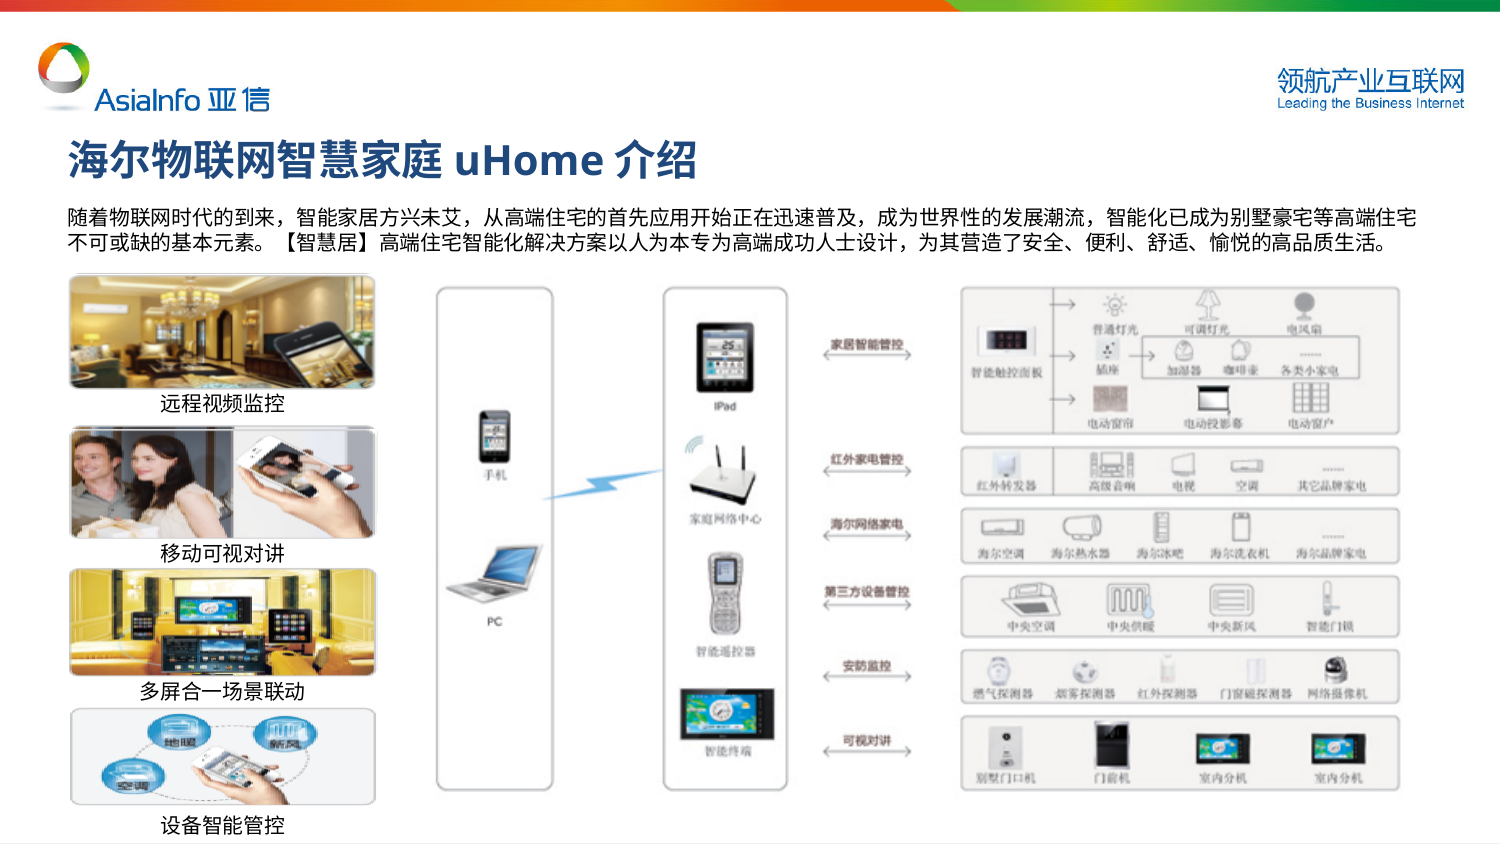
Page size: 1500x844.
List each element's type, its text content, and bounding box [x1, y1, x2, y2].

picture [69, 707, 378, 806]
picture [383, 275, 1467, 807]
picture [0, 0, 1500, 195]
text_box 随着物联网时代的到来，智能家居方兴未艾，从高端住宅的首先应用开始正在迅速普及，成为世界性的发展潮流，智能化已成为别墅豪宅等高端住宅不可或缺的基本元素。【智慧居】高端住宅智能化解决方案以人为本专为高端成功人士设计，为其营造了安全、便利、舒适、愉悦的高品质生活。 [53, 197, 1436, 263]
text_box 设备智能管控 [93, 814, 354, 844]
text_box 多屏合一场景联动 [92, 685, 353, 706]
text_box [0, 195, 1500, 844]
picture [68, 424, 378, 539]
picture [69, 566, 378, 677]
picture [68, 272, 378, 390]
text_box 移动可视对讲 [92, 546, 353, 564]
text_box 海尔物联网智慧家庭uHome介绍 [53, 126, 1004, 197]
text_box 远程视频监控 [92, 399, 353, 423]
